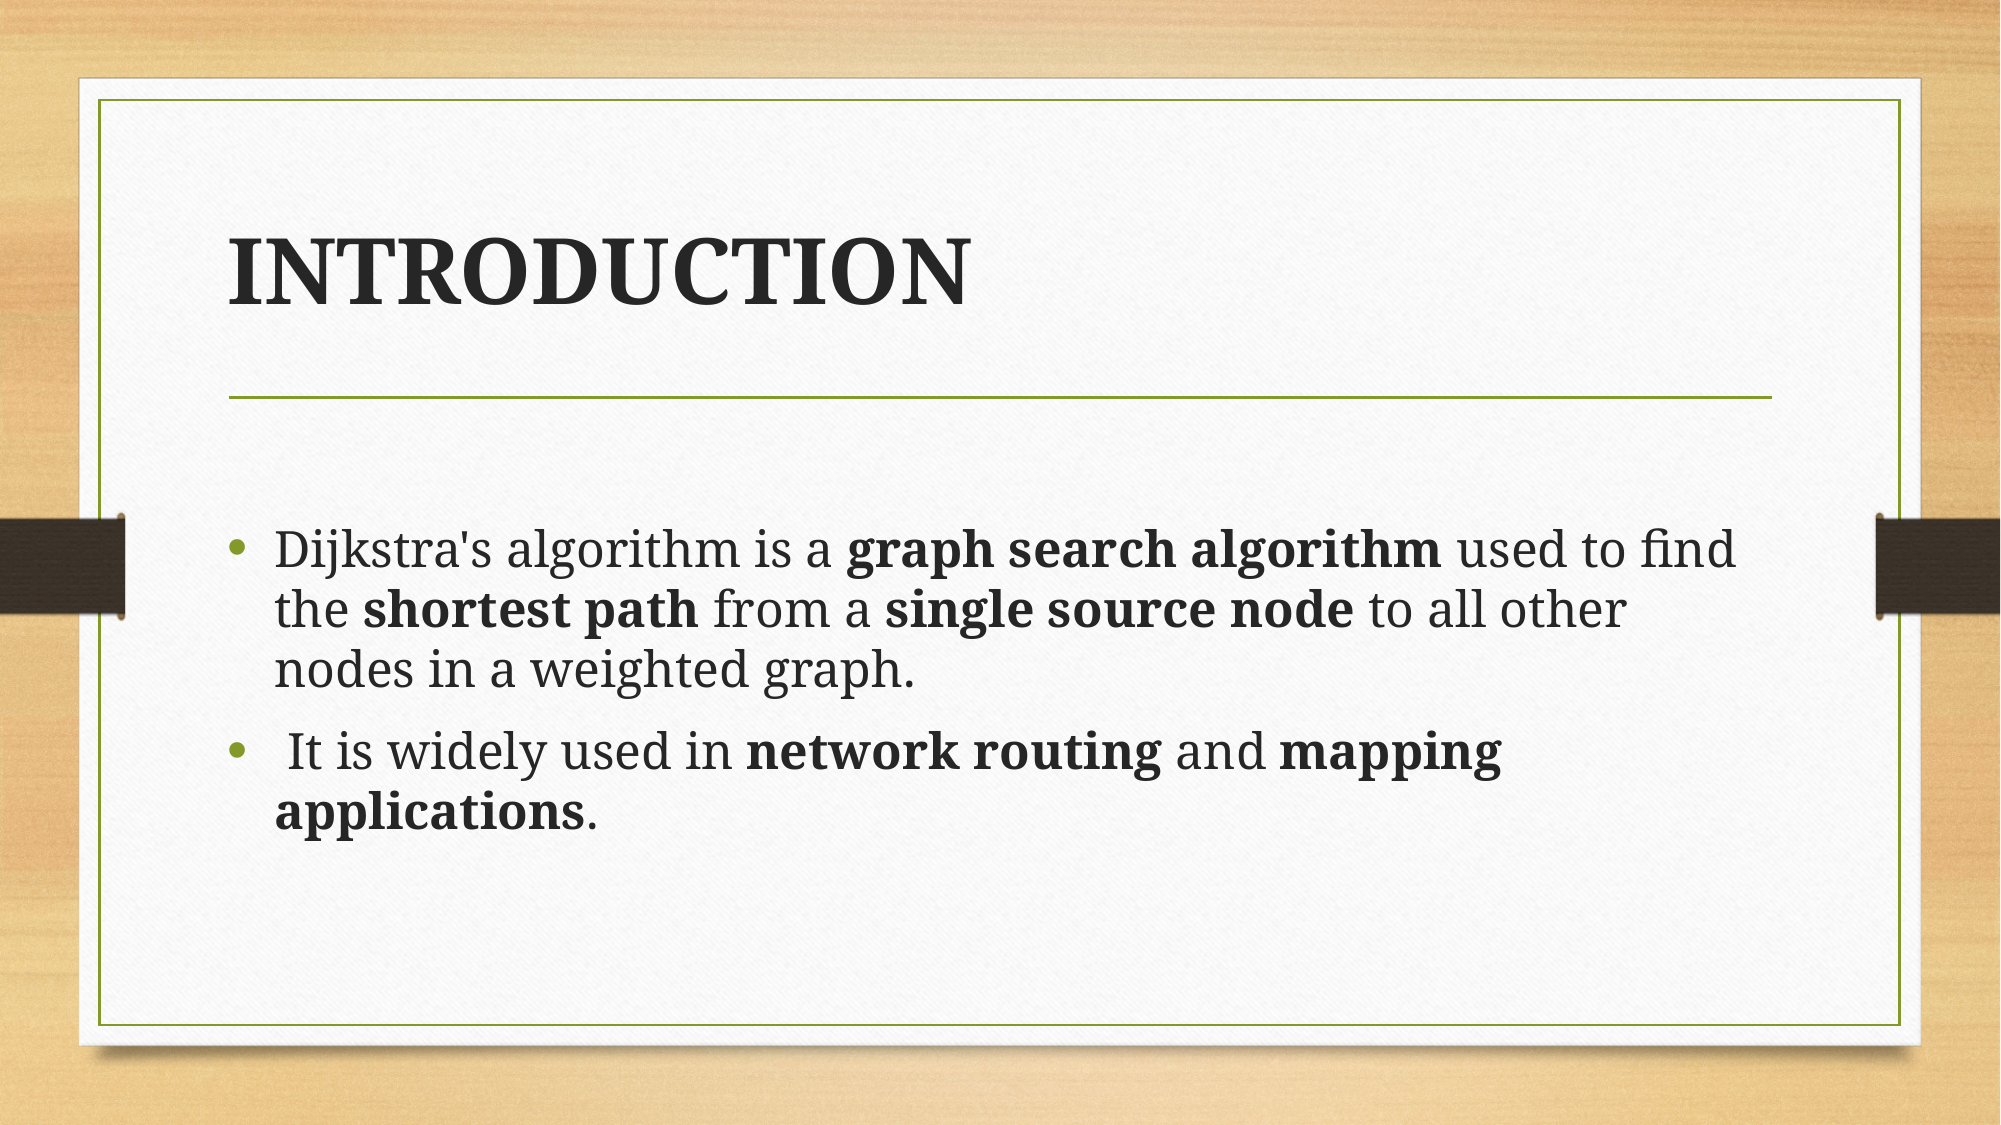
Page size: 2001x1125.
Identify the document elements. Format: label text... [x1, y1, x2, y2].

title INTRODUCTION [212, 161, 1788, 375]
picture [0, 0, 2001, 1125]
list Dijkstra's algorithm is a graph search algorithm used to find the shortest path from a single source node to all other nodes in a weighted graph. It is widely used in network routing and mapping applications. [212, 509, 1788, 750]
